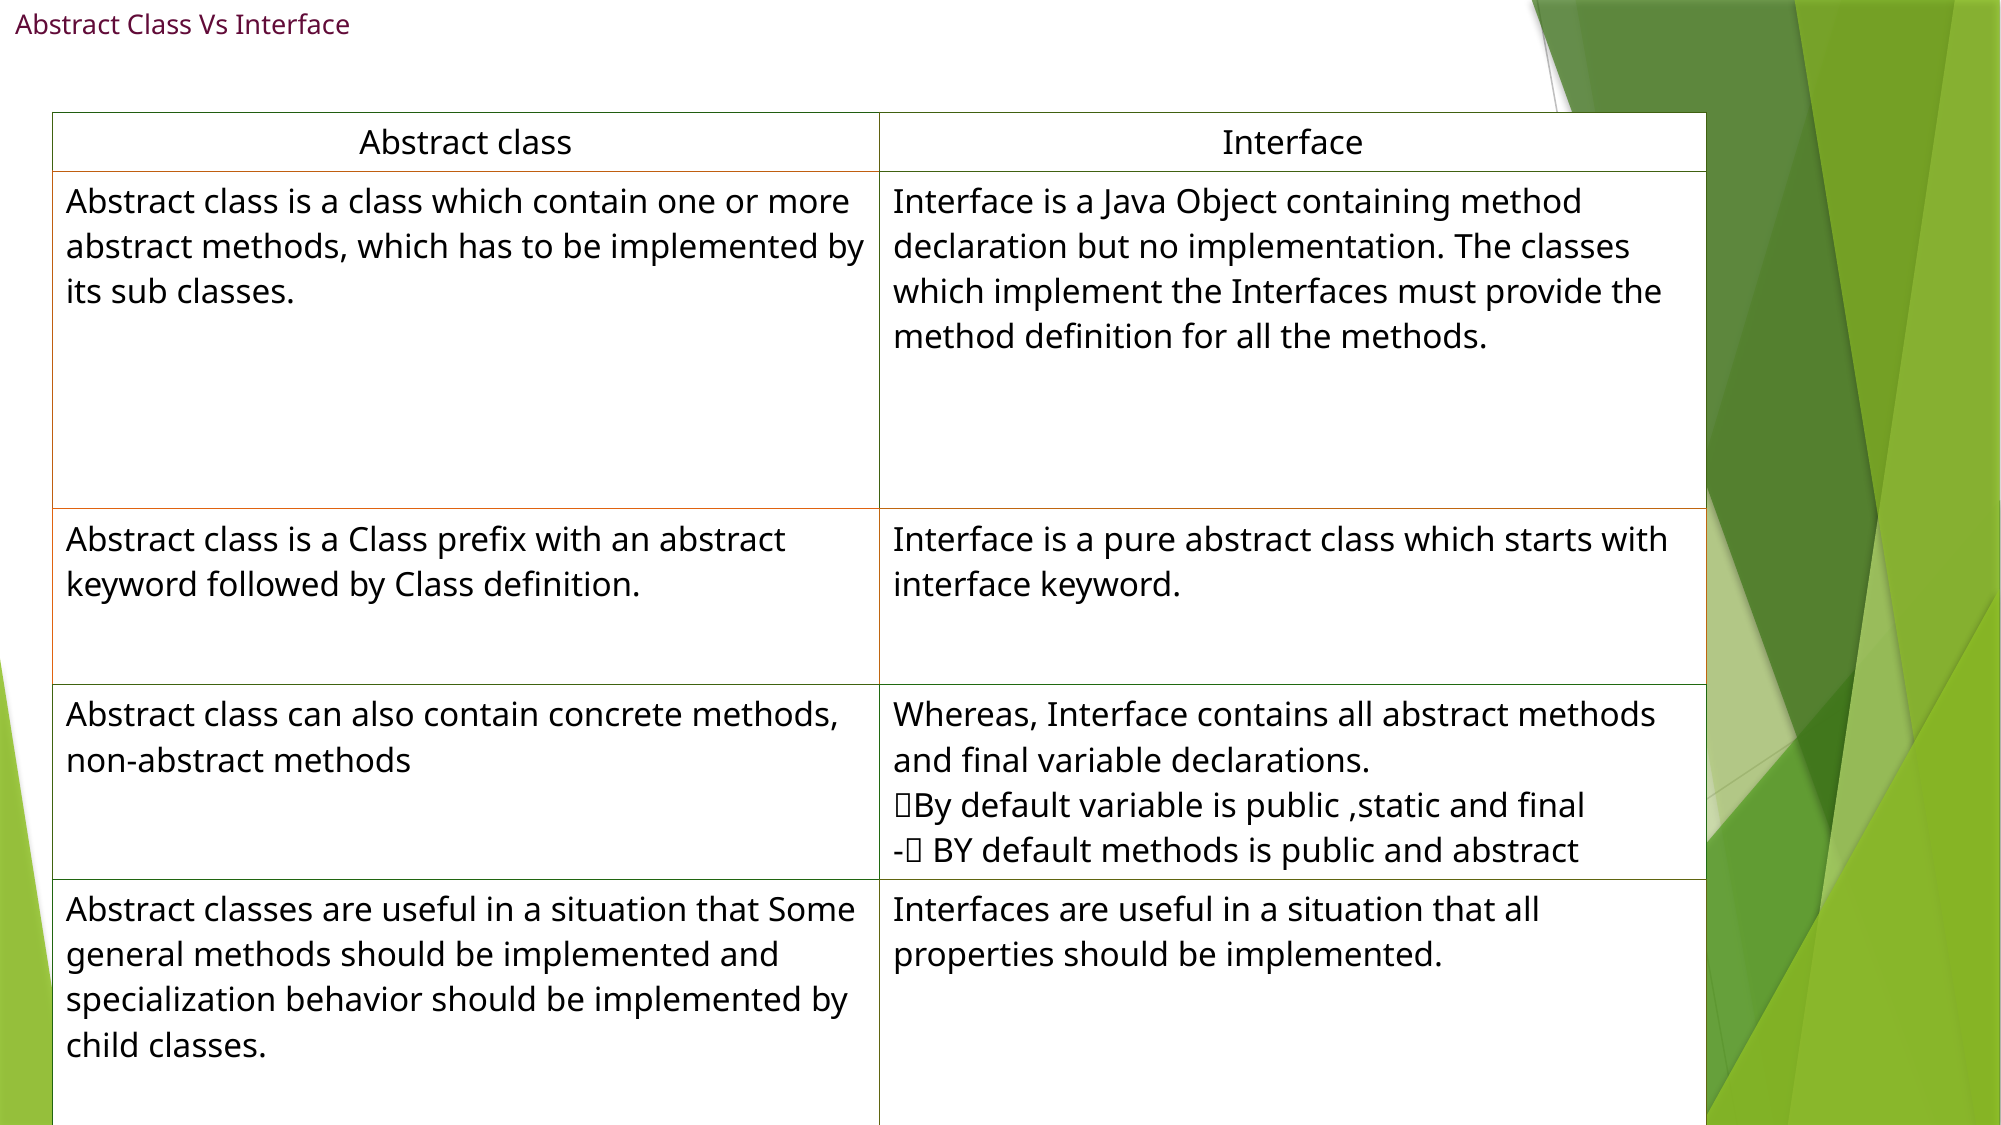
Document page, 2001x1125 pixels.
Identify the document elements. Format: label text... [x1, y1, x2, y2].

table_cell Whereas, Interface contains all abstract methods and final variable declarations. By default variable is public ,static and final - BY default methods is public and abstract [880, 685, 1706, 879]
title Abstract Class Vs Interface [0, 0, 1522, 113]
table_cell Interface is a pure abstract class which starts with interface keyword. [880, 509, 1706, 684]
table_cell Abstract class is a Class prefix with an abstract keyword followed by Class definition. [53, 509, 879, 684]
table_header Interface [880, 113, 1706, 171]
table_cell Abstract class is a class which contain one or more abstract methods, which has to be implemented by its sub classes. [53, 172, 879, 508]
table_header Abstract class [53, 113, 879, 171]
table_cell Abstract classes are useful in a situation that Some general methods should be implemented and specialization behavior should be implemented by child classes. [53, 880, 879, 1125]
table_cell Interfaces are useful in a situation that all properties should be implemented. [880, 880, 1706, 1125]
table_cell Interface is a Java Object containing method declaration but no implementation. The classes which implement the Interfaces must provide the method definition for all the methods. [880, 172, 1706, 508]
table_cell Abstract class can also contain concrete methods, non-abstract methods [53, 685, 879, 879]
